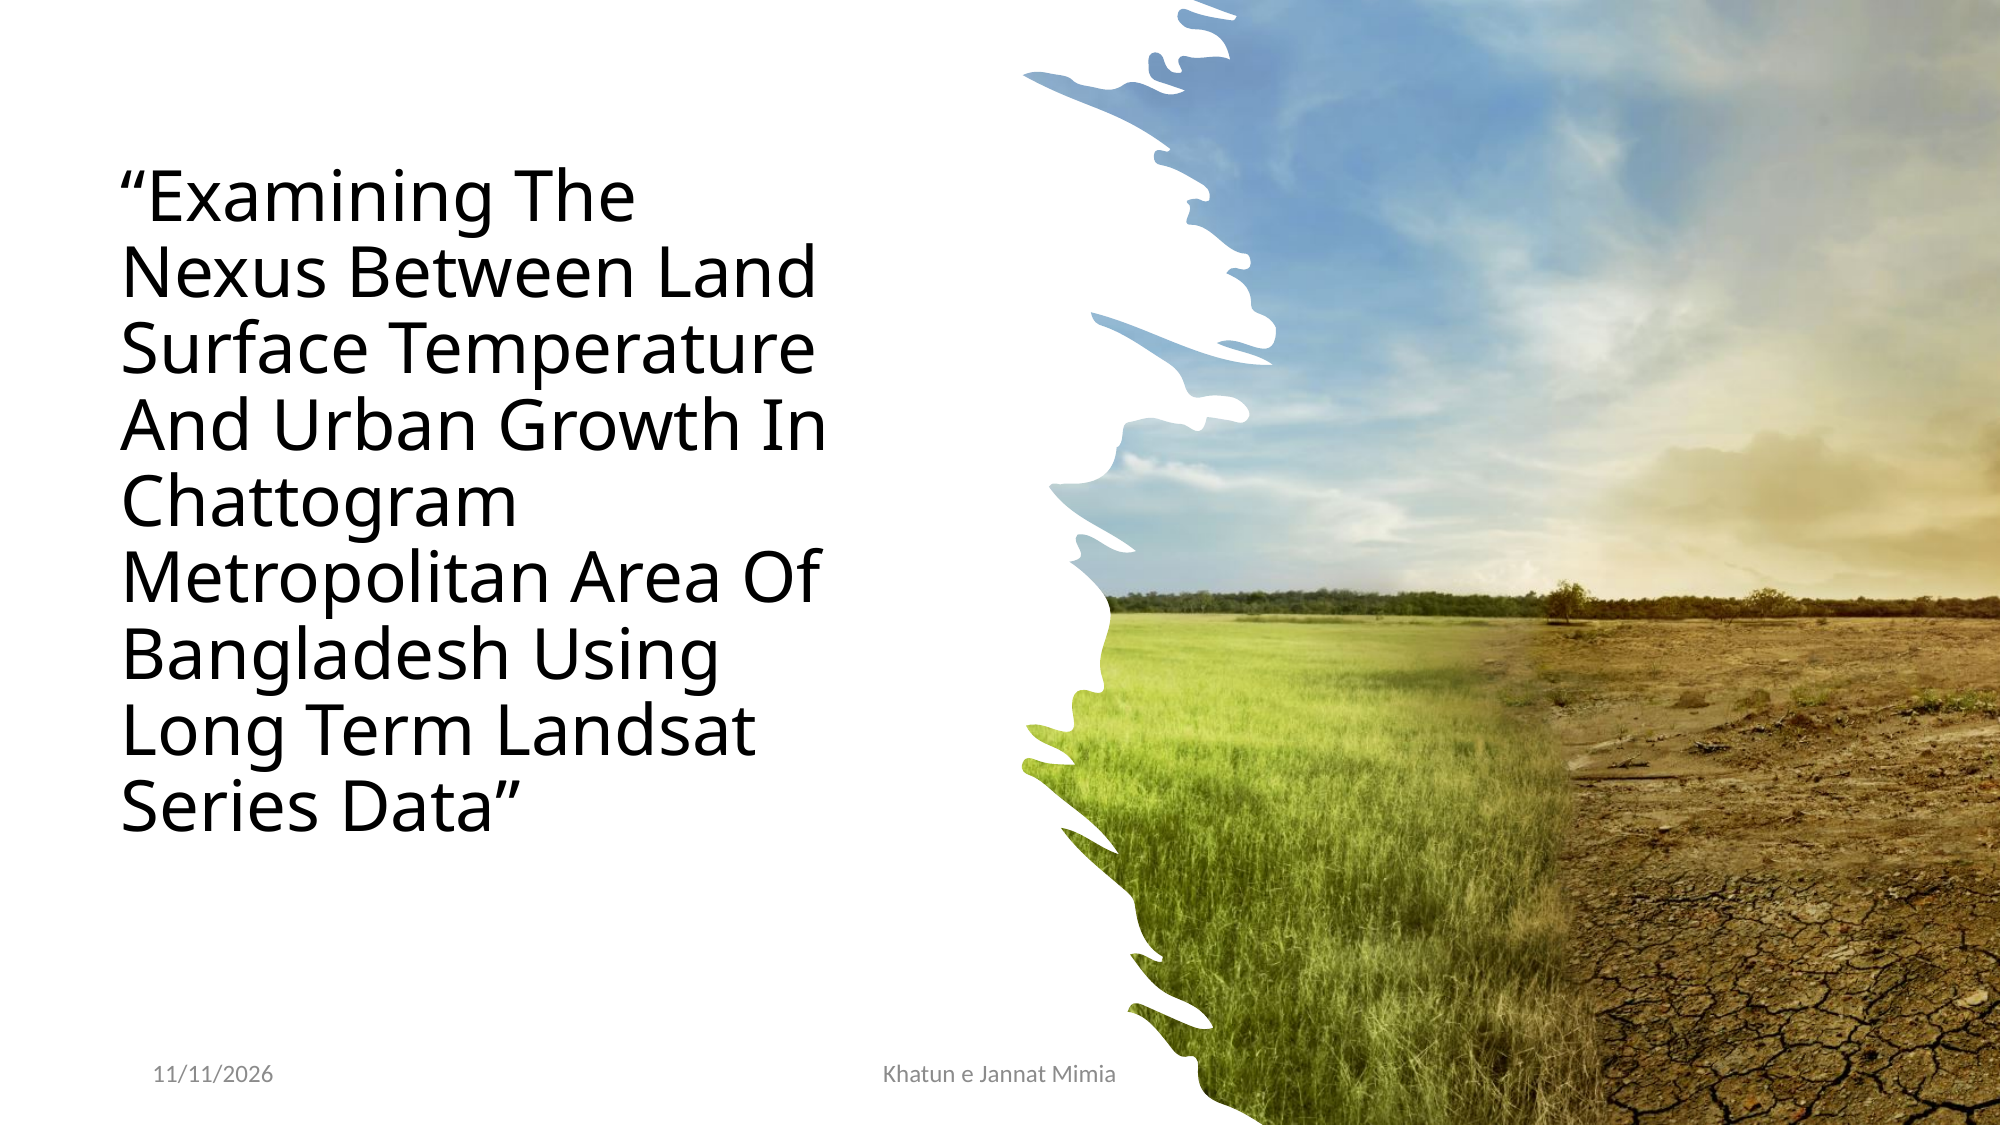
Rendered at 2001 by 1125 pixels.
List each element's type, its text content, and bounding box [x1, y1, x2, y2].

footer Khatun e Jannat Mimia [662, 1042, 1021, 1103]
title “Examining The Nexus Between Land Surface Temperature And Urban Growth In Chattogram Metropolitan Area Of Bangladesh Using Long Term Landsat Series Data” [105, 105, 864, 855]
picture [1021, 0, 2000, 1125]
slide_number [137, 1042, 588, 1103]
